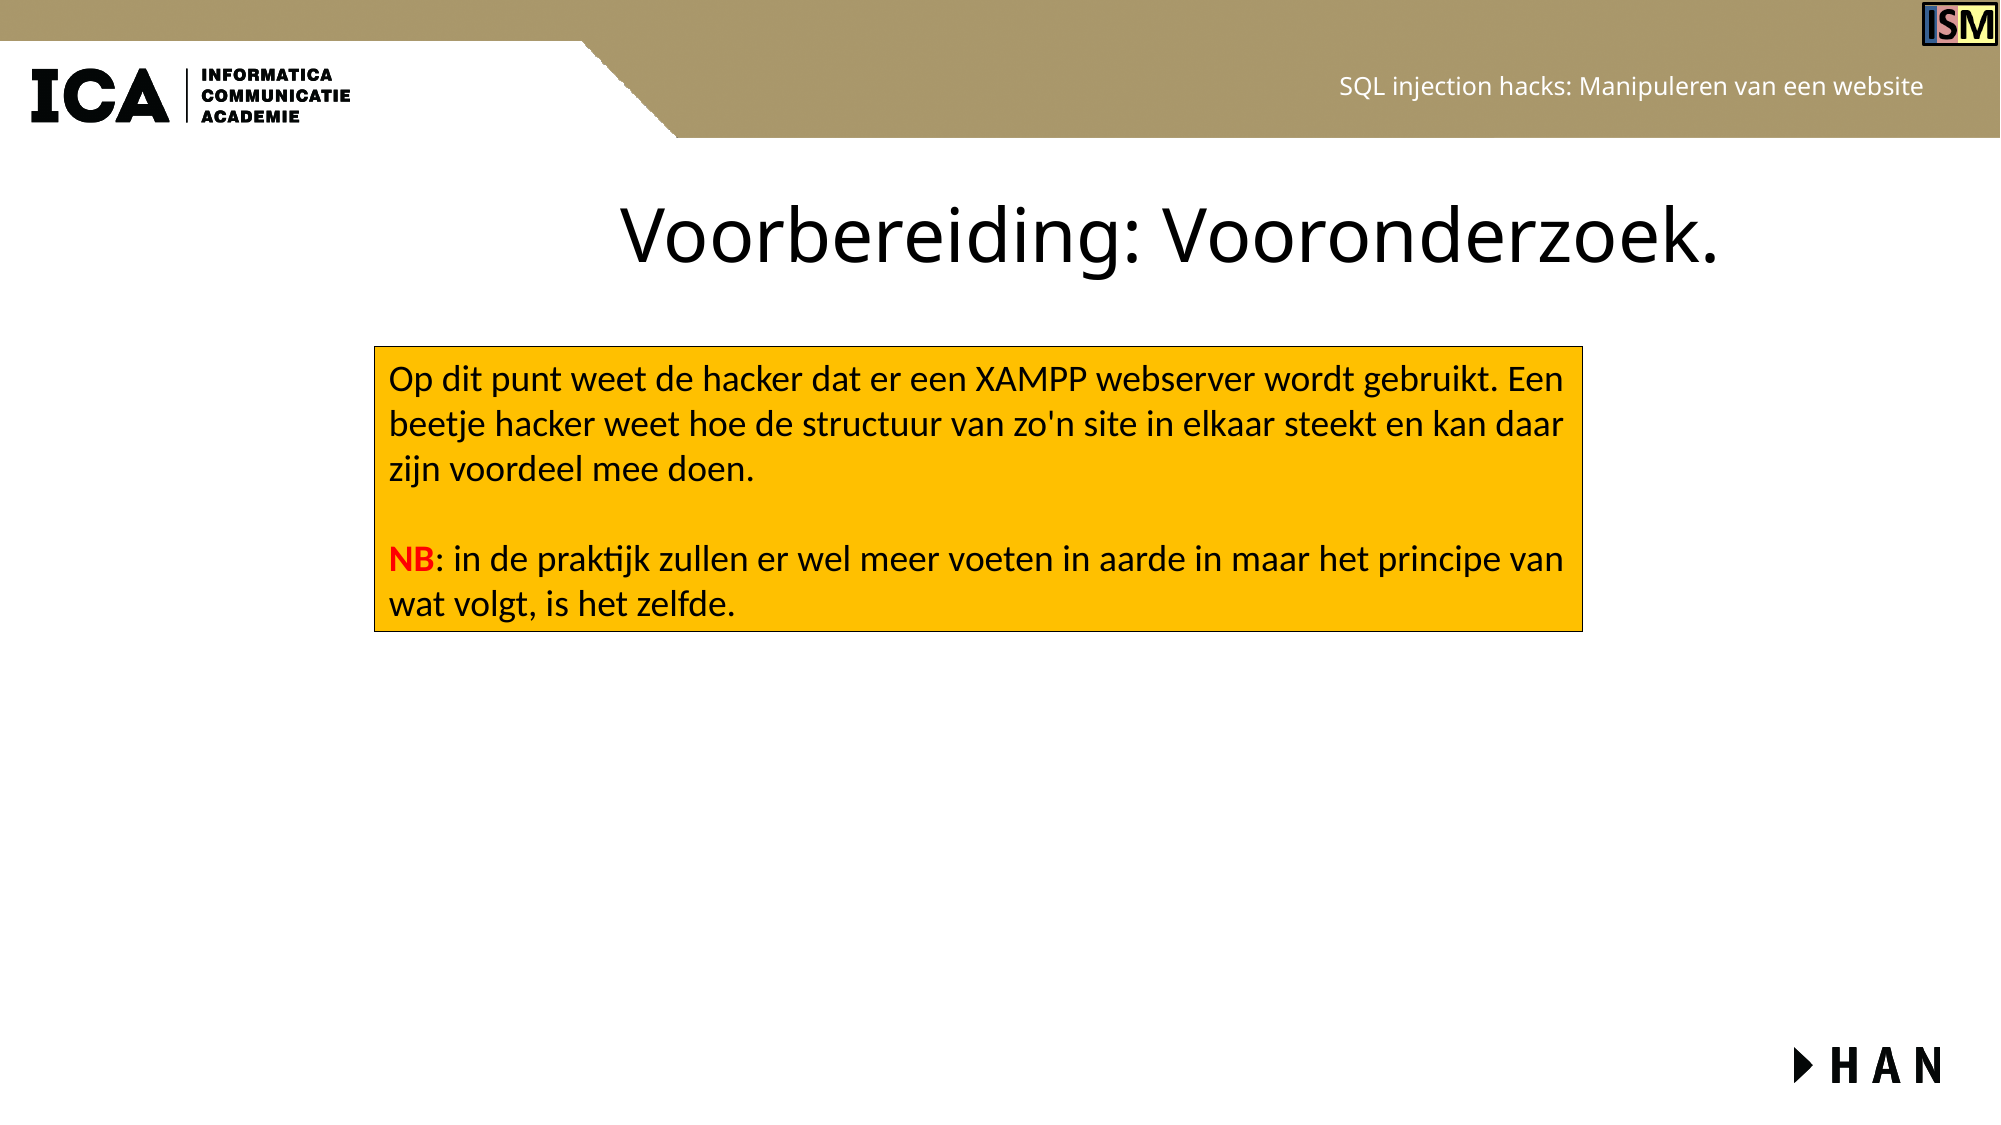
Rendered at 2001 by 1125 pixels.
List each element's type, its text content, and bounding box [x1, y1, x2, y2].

text_box Op dit punt weet de hacker dat er een XAMPP webserver wordt gebruikt. Een beetje hacker weet hoe de structuur van zo'n site in elkaar steekt en kan daar zijn voordeel mee doen. NB: in de praktijk zullen er wel meer voeten in aarde in maar het principe van wat volgt, is het zelfde. [374, 346, 1583, 632]
list SQL injection hacks: Manipuleren van een website [605, 62, 1940, 123]
picture [0, 0, 2000, 138]
picture [1794, 1047, 1940, 1083]
title Voorbereiding: Vooronderzoek. [605, 179, 1881, 287]
